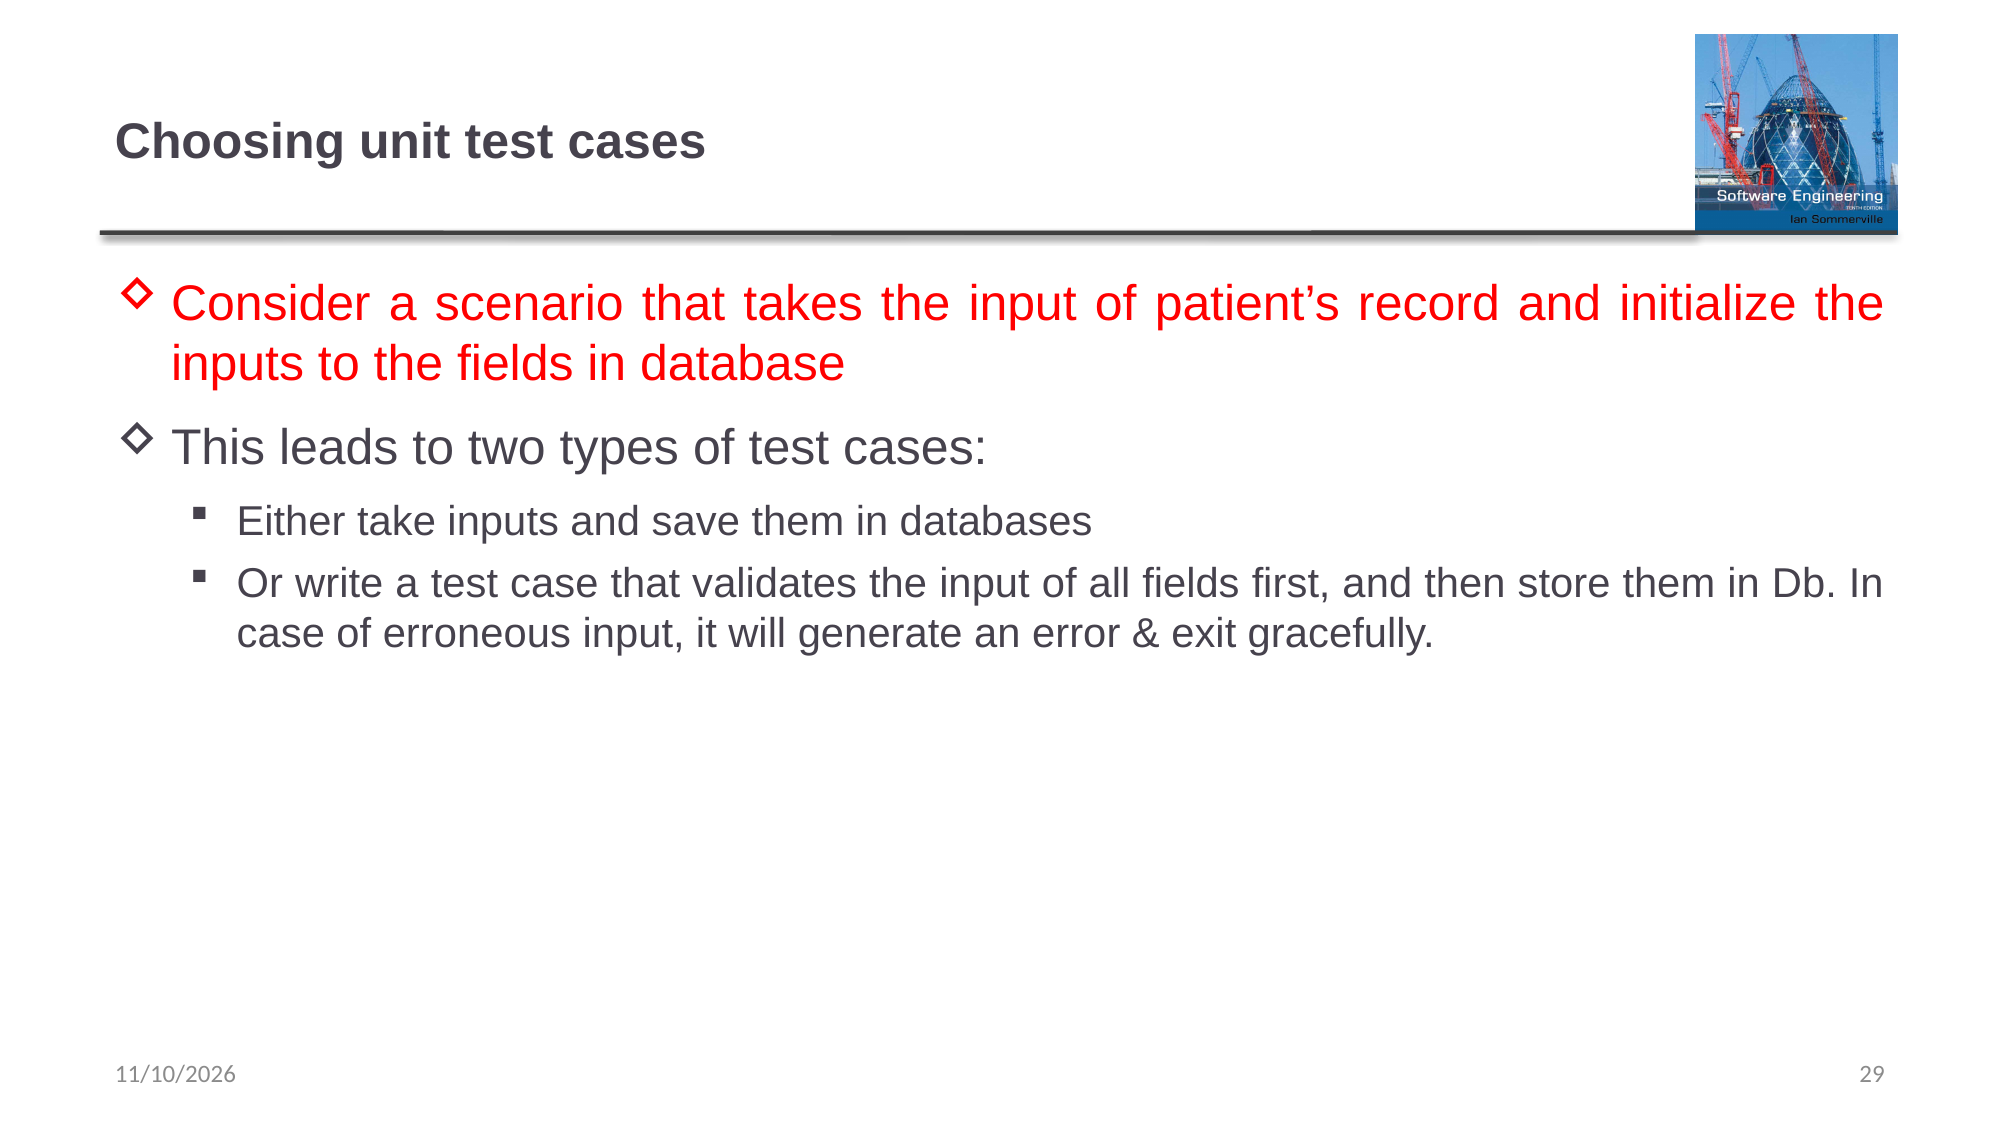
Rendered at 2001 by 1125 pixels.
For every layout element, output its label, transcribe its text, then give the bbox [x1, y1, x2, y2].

title Choosing unit test cases [99, 44, 1696, 233]
picture [1695, 34, 1898, 230]
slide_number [99, 1042, 567, 1103]
slide_number 29 [1433, 1042, 1900, 1103]
list Consider a scenario that takes the input of patient’s record and initialize the inputs to the fields in database This leads to two types of test cases: Either take inputs and save them in databases Or write a test case that validates the input of all fields first, and then store them in Db. In case of erroneous input, it will generate an error & exit gracefully. [99, 262, 1900, 1005]
